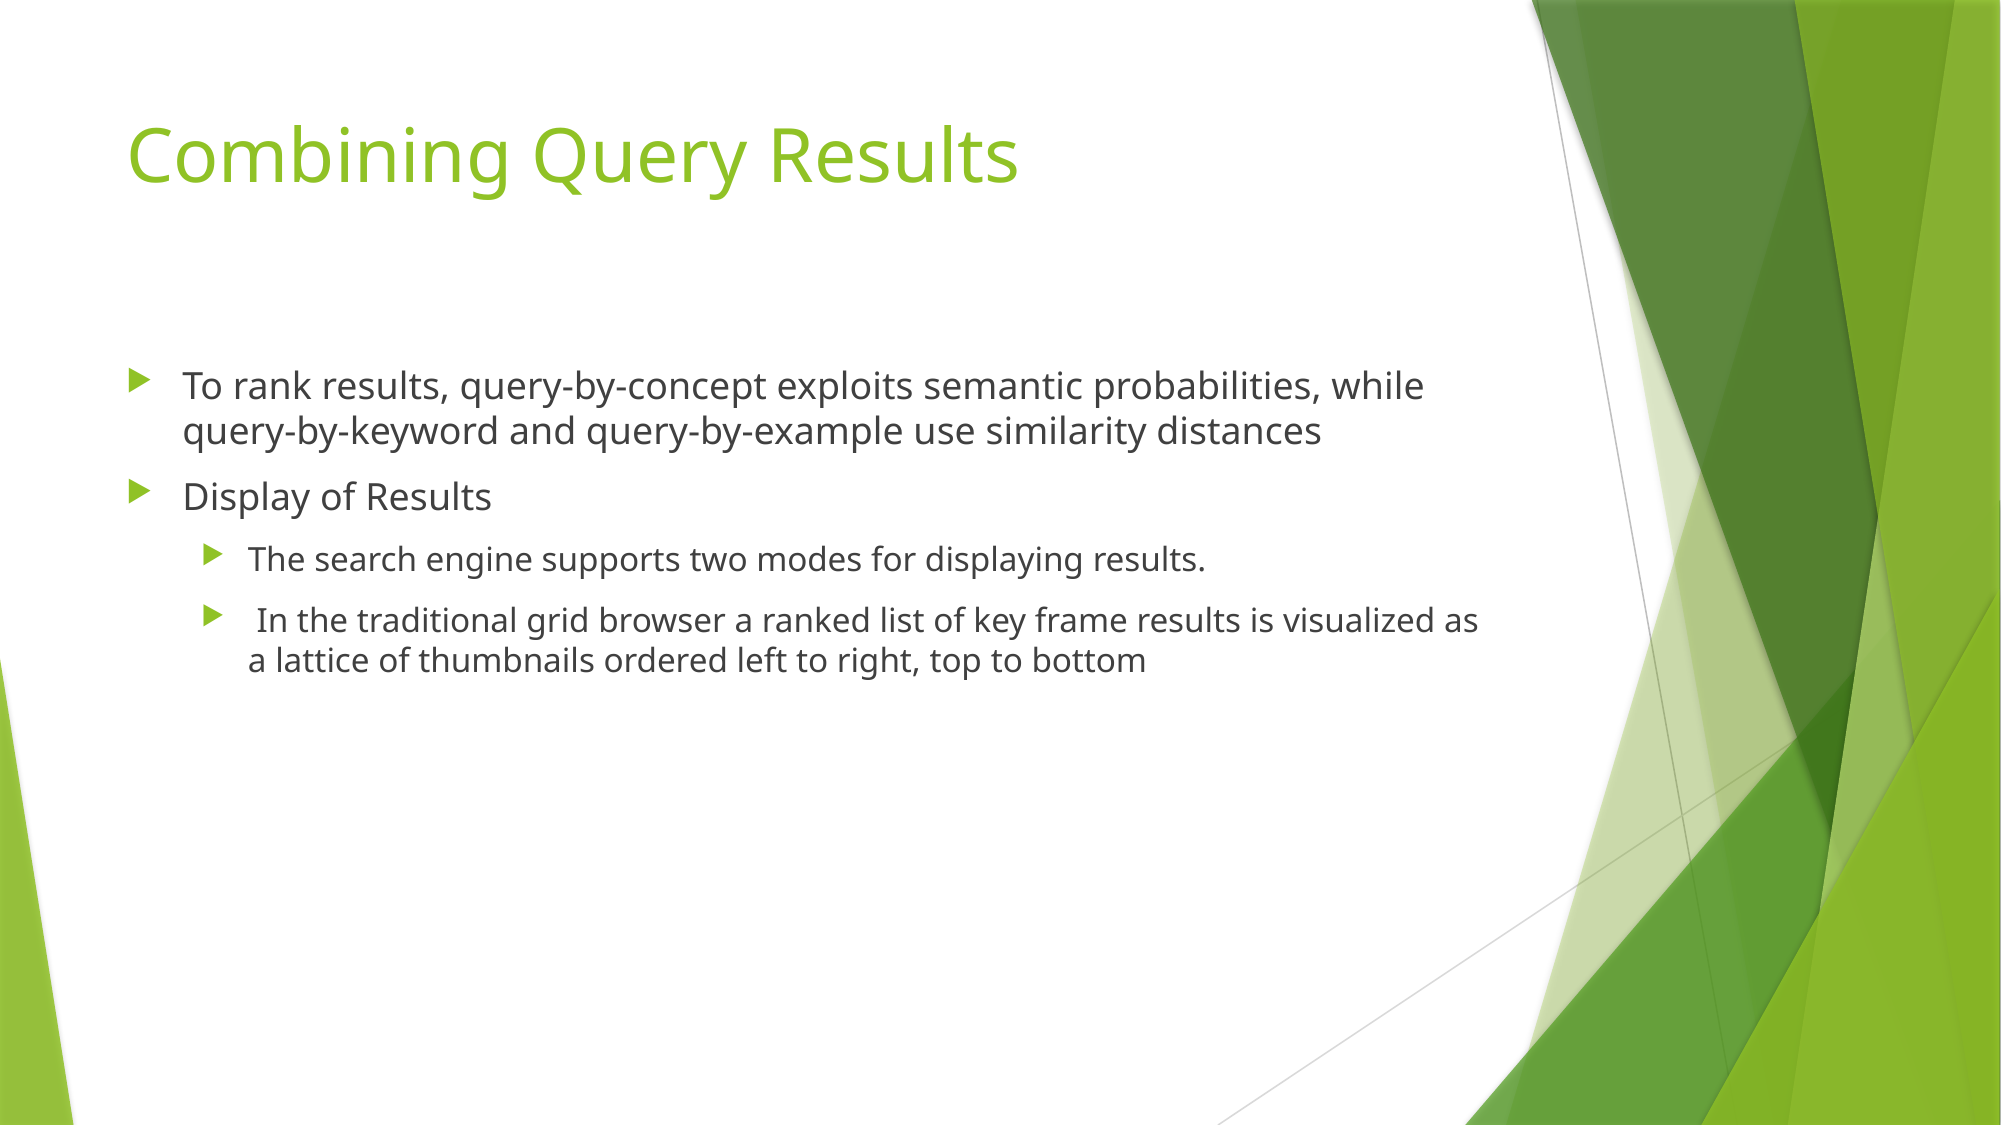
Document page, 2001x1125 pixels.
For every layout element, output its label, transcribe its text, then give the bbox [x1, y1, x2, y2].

title Combining Query Results [111, 99, 1522, 317]
list To rank results, query-by-concept exploits semantic probabilities, while query-by-keyword and query-by-example use similarity distances Display of Results The search engine supports two modes for displaying results. In the traditional grid browser a ranked list of key frame results is visualized as a lattice of thumbnails ordered left to right, top to bottom [111, 354, 1522, 992]
